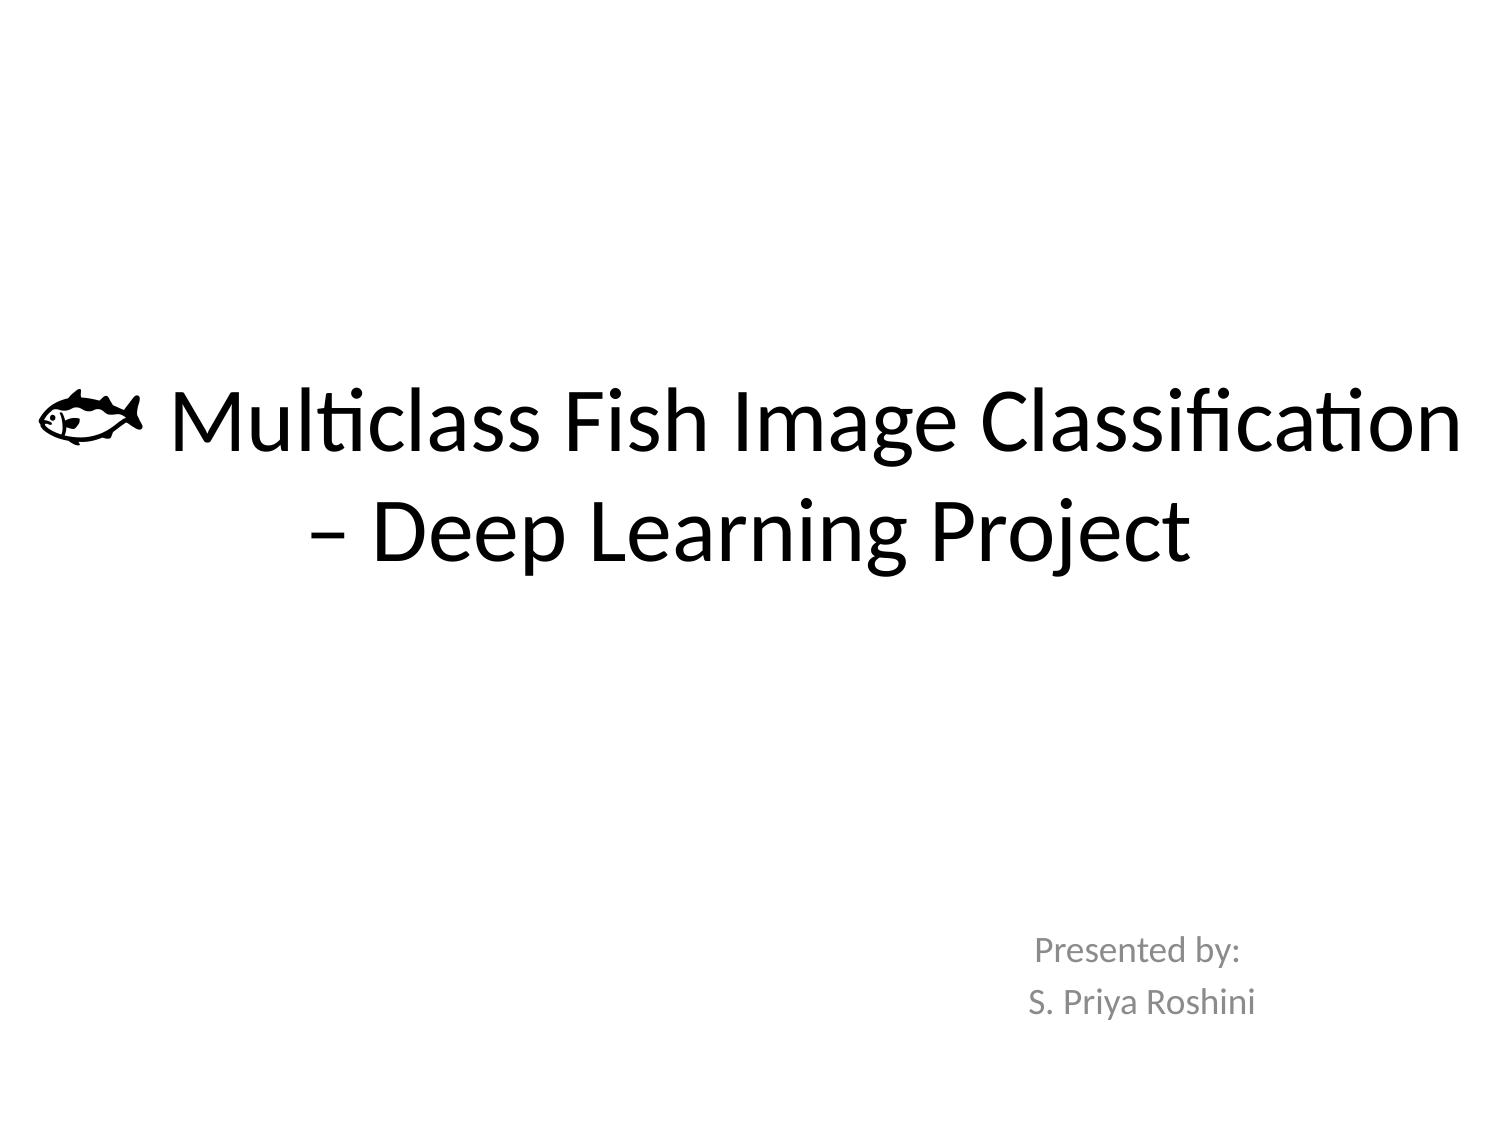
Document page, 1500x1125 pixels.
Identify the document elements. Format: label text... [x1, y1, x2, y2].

title 🐟 Multiclass Fish Image Classification – Deep Learning Project [0, 349, 1500, 591]
subtitle Presented by: S. Priya Roshini [919, 917, 1366, 1031]
